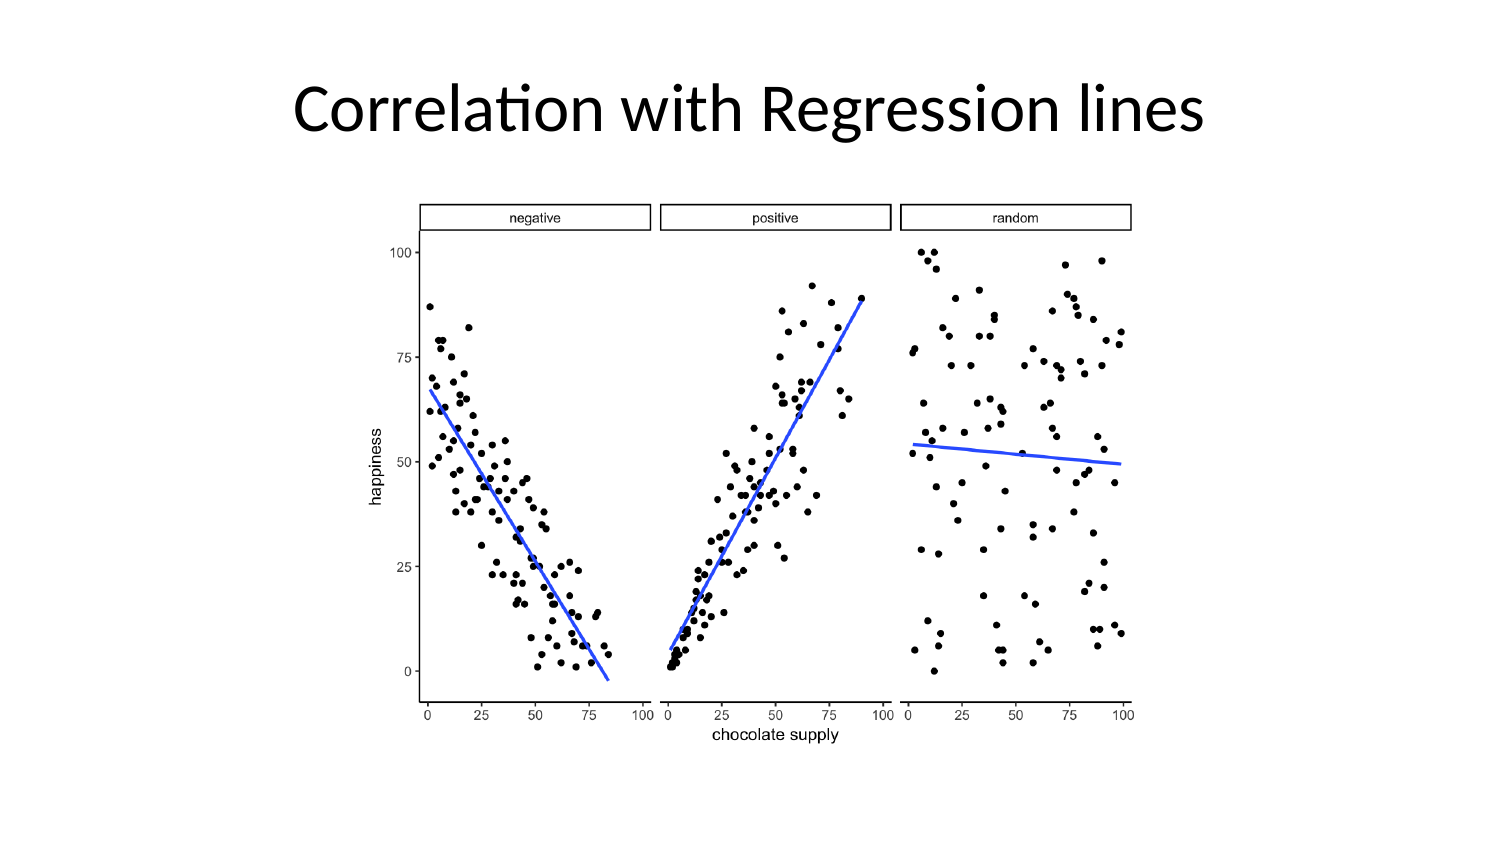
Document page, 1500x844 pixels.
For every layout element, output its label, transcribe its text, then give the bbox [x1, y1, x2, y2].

picture [360, 195, 1140, 753]
title Correlation with Regression lines [75, 33, 1425, 175]
